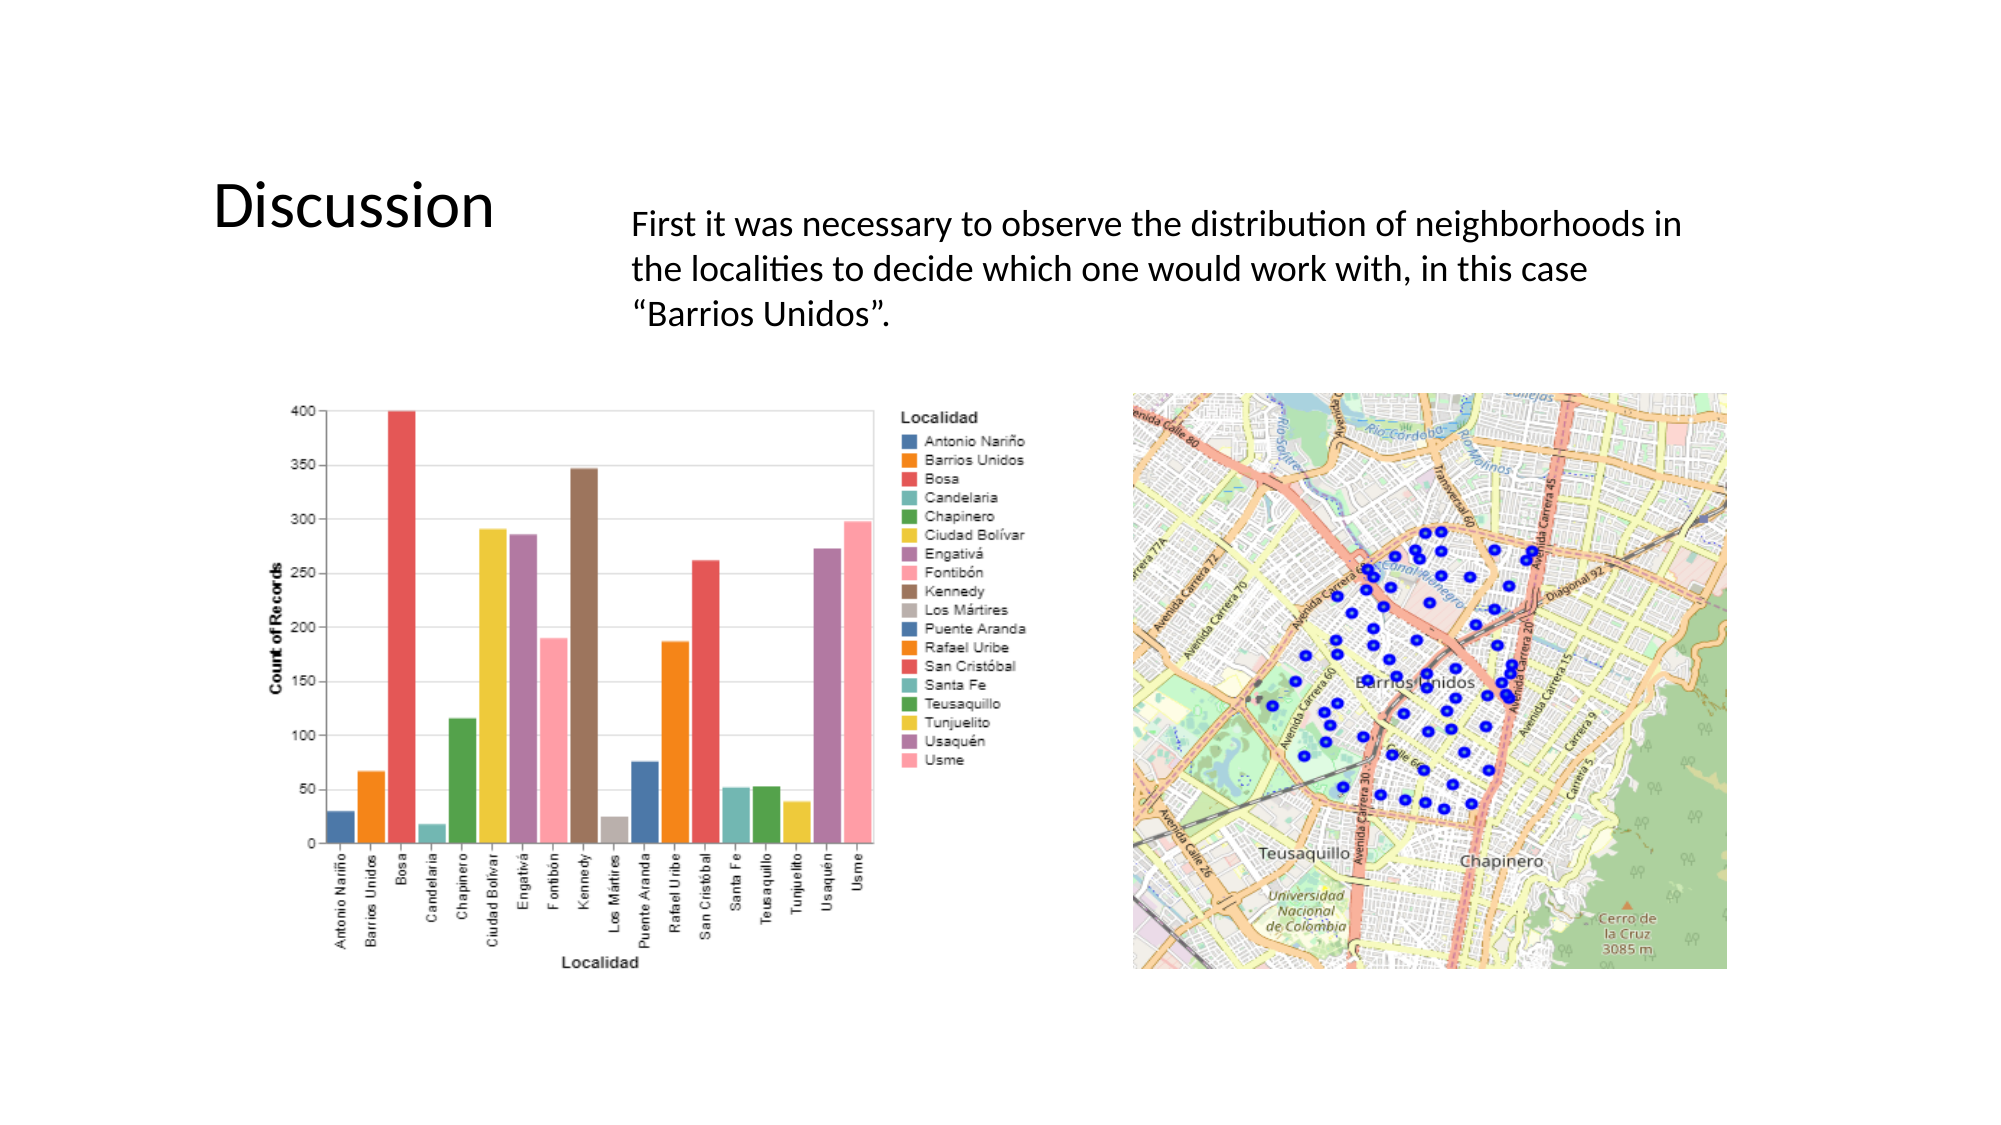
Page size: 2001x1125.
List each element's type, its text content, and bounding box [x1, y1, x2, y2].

picture [1133, 393, 1727, 969]
picture [253, 393, 1045, 987]
text_box Discussion [198, 153, 512, 249]
text_box First it was necessary to observe the distribution of neighborhoods in the localities to decide which one would work with, in this case “Barrios Unidos”. [616, 191, 1702, 342]
